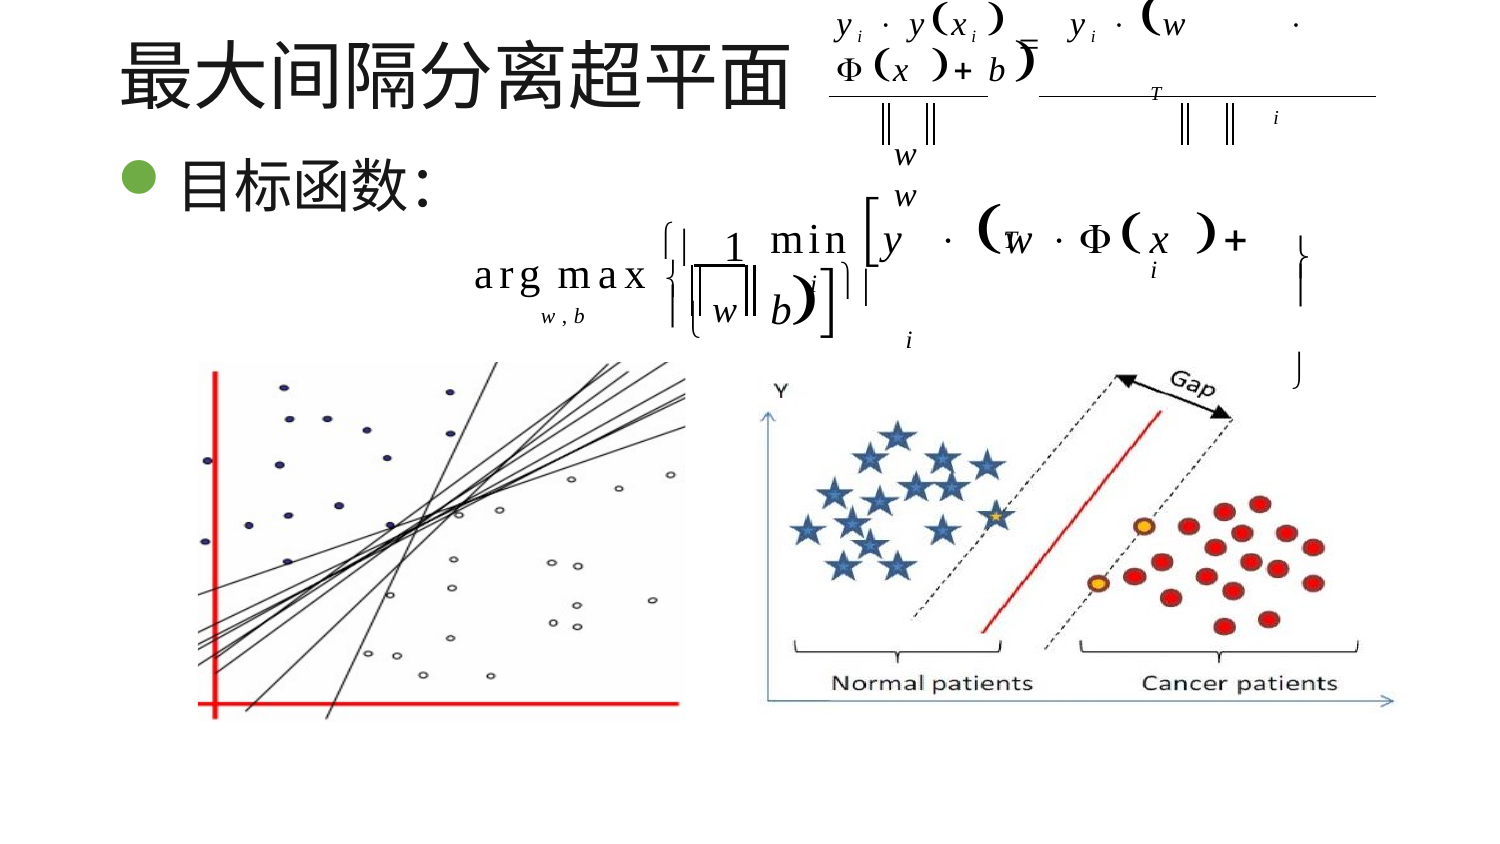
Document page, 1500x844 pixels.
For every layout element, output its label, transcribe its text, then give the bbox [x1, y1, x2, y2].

text_box min y  w x  b i [762, 194, 1329, 354]
title 最大间隔分离超平面 [116, 26, 796, 170]
text_box [197, 362, 686, 722]
text_box  [1283, 354, 1325, 394]
text_box arg max  [467, 222, 692, 303]
text_box w,b  w [534, 259, 753, 343]
text_box 目标函数： [115, 147, 465, 220]
text_box [757, 367, 1406, 714]
text_box  1 [650, 195, 767, 275]
text_box yi  yxi   yi  w  x  b T i w w [827, 24, 1388, 214]
